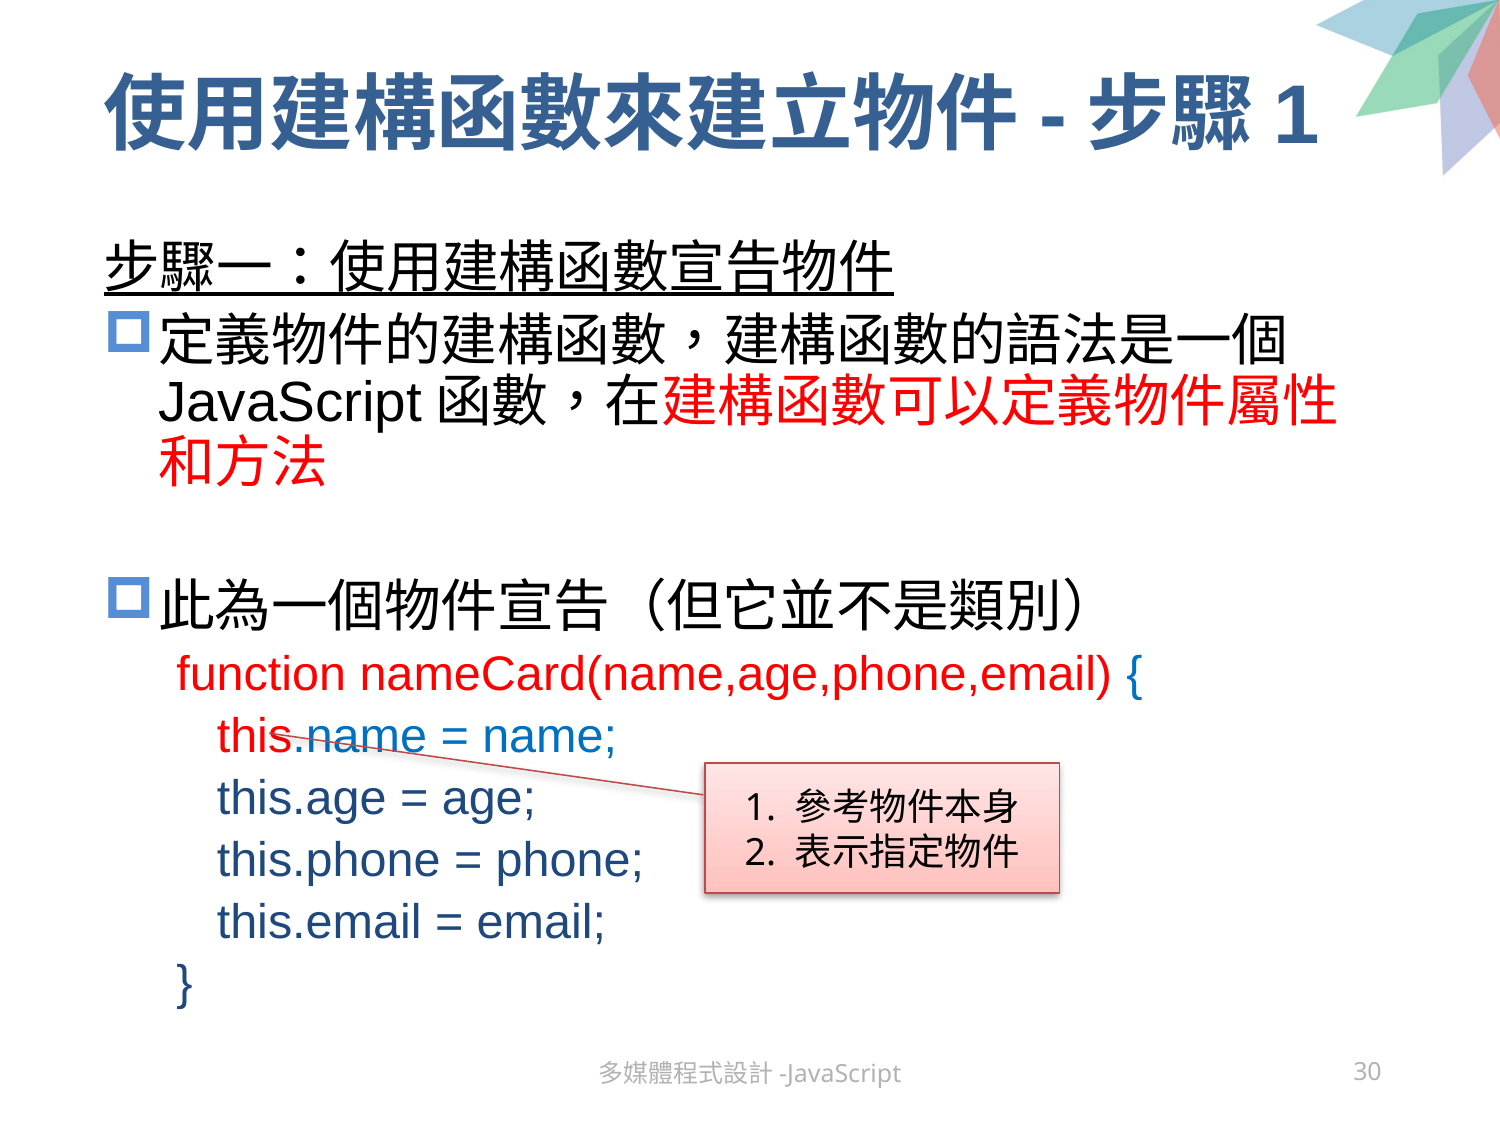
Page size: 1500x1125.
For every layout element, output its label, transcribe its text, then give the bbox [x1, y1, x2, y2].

footer 多媒體程式設計-JavaScript [496, 1042, 1004, 1103]
list 步驟一：使用建構函數宣告物件 定義物件的建構函數，建構函數的語法是一個JavaScript函數，在建構函數可以定義物件屬性和方法 此為一個物件宣告（但它並不是類別） function nameCard(name,age,phone,email) { this.name = name; this.age = age; this.phone = phone; this.email = email; } [88, 231, 1397, 1024]
title 使用建構函數來建立物件-步驟1 [88, 7, 1397, 213]
text_box 1. 參考物件本身 2. 表示指定物件 [269, 732, 1060, 894]
picture [0, 0, 1500, 1125]
slide_number 30 [1059, 1042, 1397, 1103]
